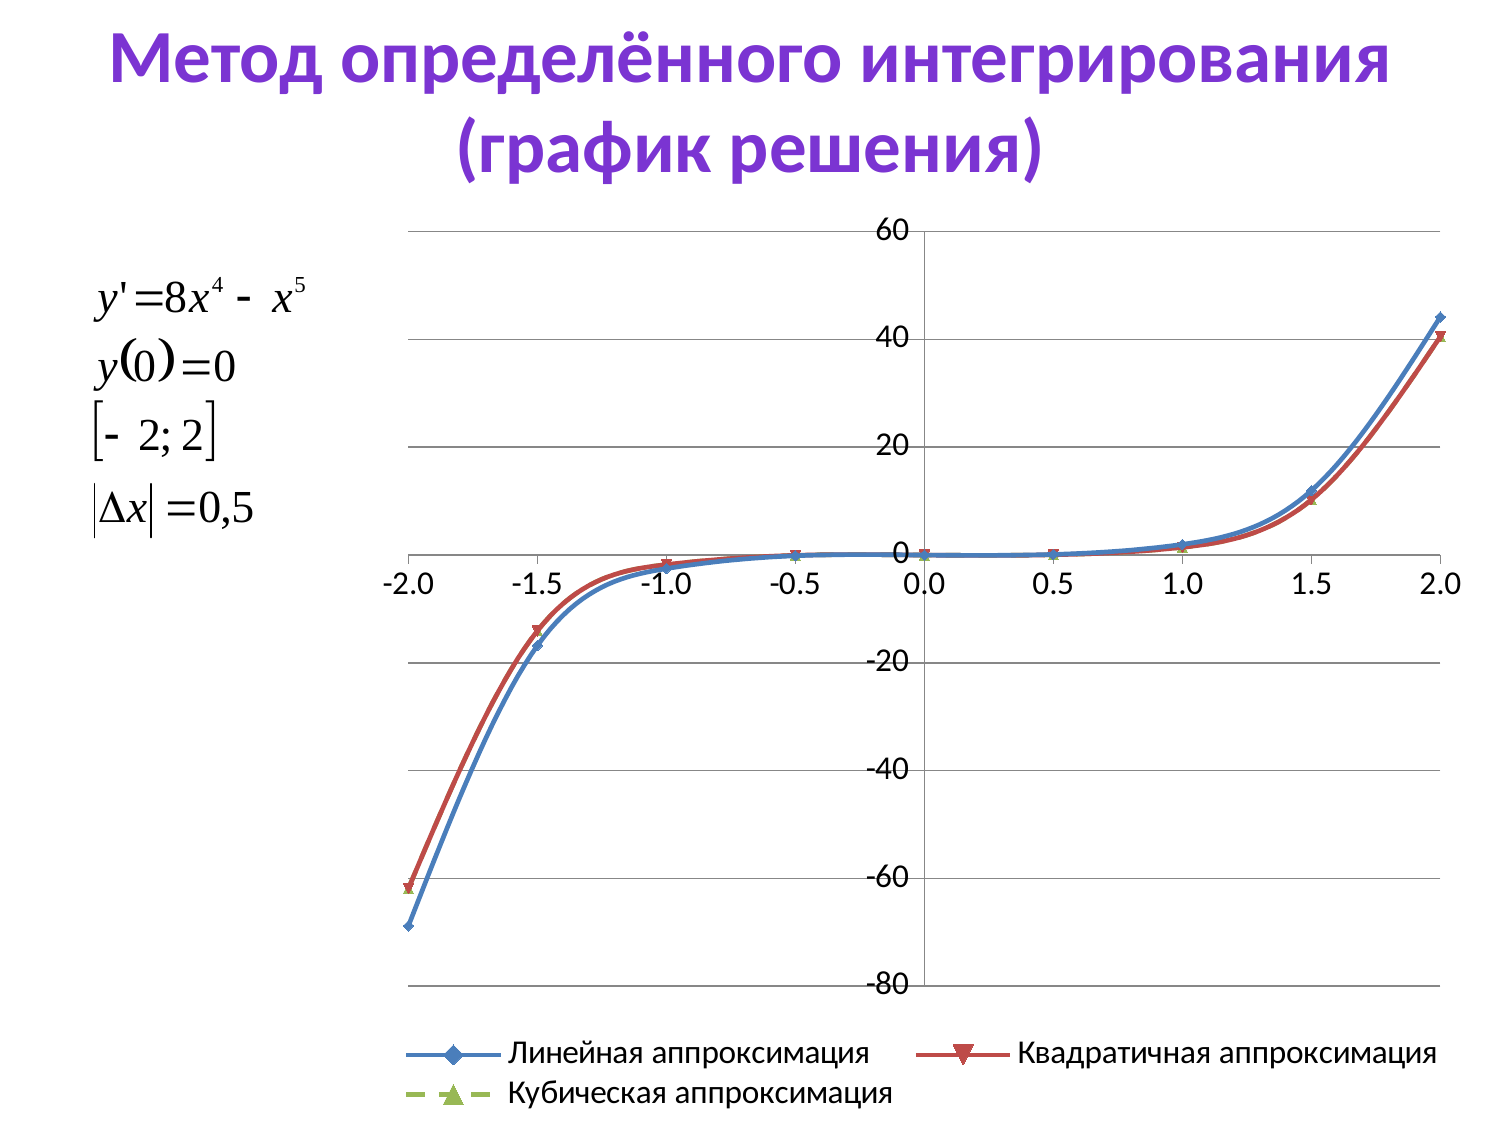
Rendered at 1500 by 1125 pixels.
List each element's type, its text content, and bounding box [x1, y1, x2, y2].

text_box Метод определённого интегрирования (график решения) [0, 0, 1500, 195]
chart [359, 196, 1485, 1118]
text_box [86, 266, 314, 546]
